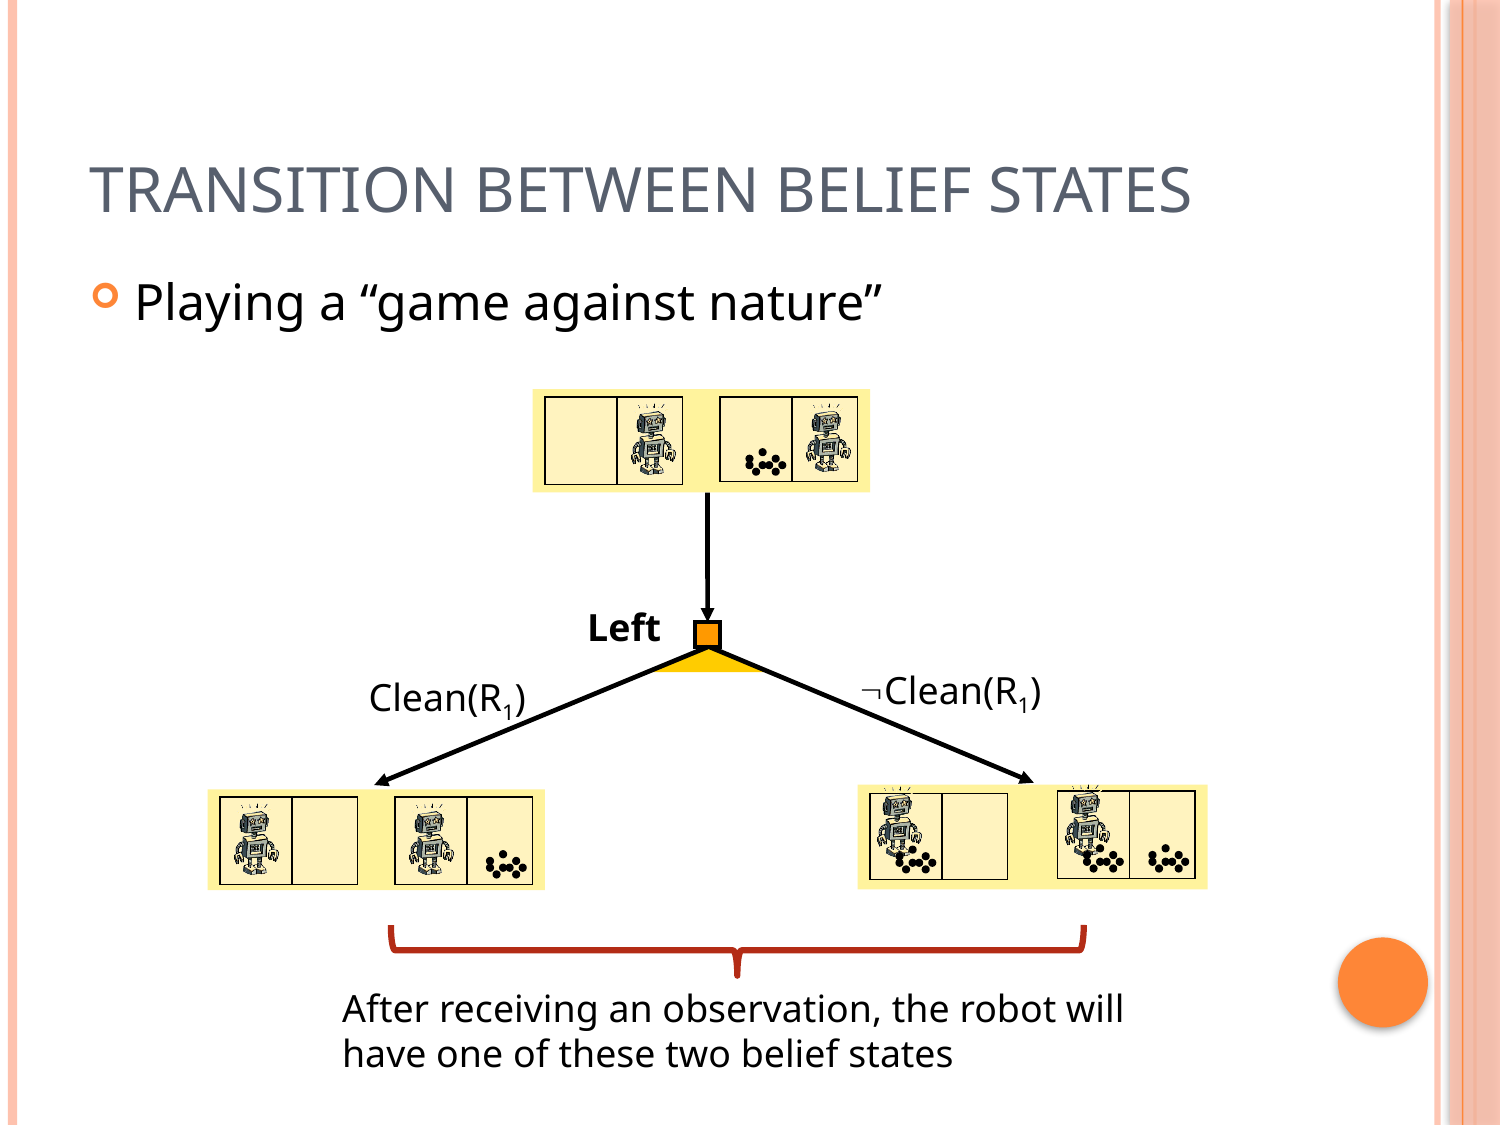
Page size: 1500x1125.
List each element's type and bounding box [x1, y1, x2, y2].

list [75, 262, 1300, 1062]
text_box [327, 924, 1172, 1083]
text_box [206, 388, 1208, 891]
title [75, 45, 1300, 233]
